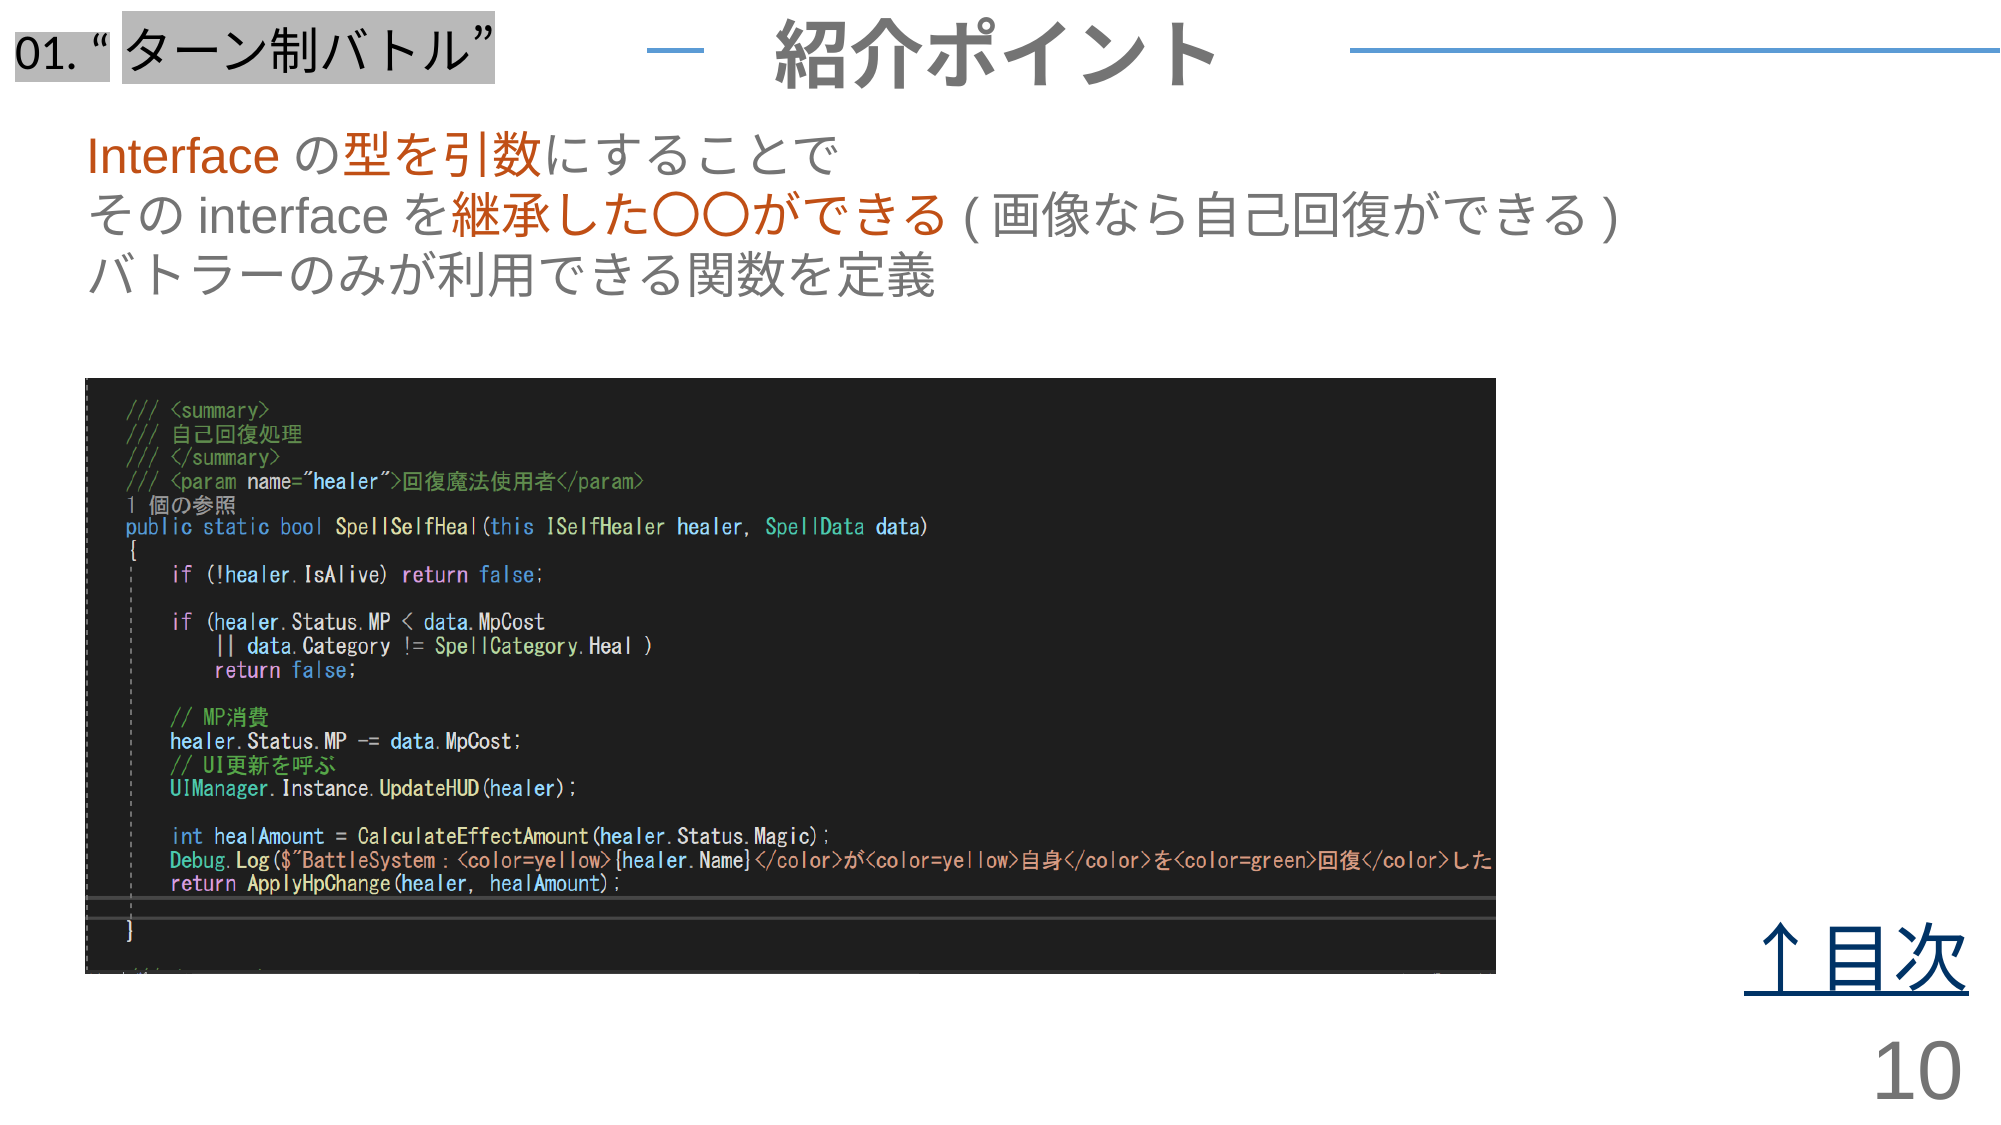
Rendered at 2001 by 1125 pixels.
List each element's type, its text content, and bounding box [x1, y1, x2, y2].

picture [85, 378, 1496, 975]
title 01. “ターン制バトル” [0, 0, 902, 106]
text_box ↑目次 [1713, 902, 2000, 1027]
text_box 10 [1836, 1027, 2000, 1124]
text_box 紹介ポイント [760, 0, 1240, 105]
text_box Interfaceの型を引数にすることで そのinterfaceを継承した〇〇ができる(画像なら自己回復ができる) バトラーのみが利用できる関数を定義 [71, 116, 1929, 311]
